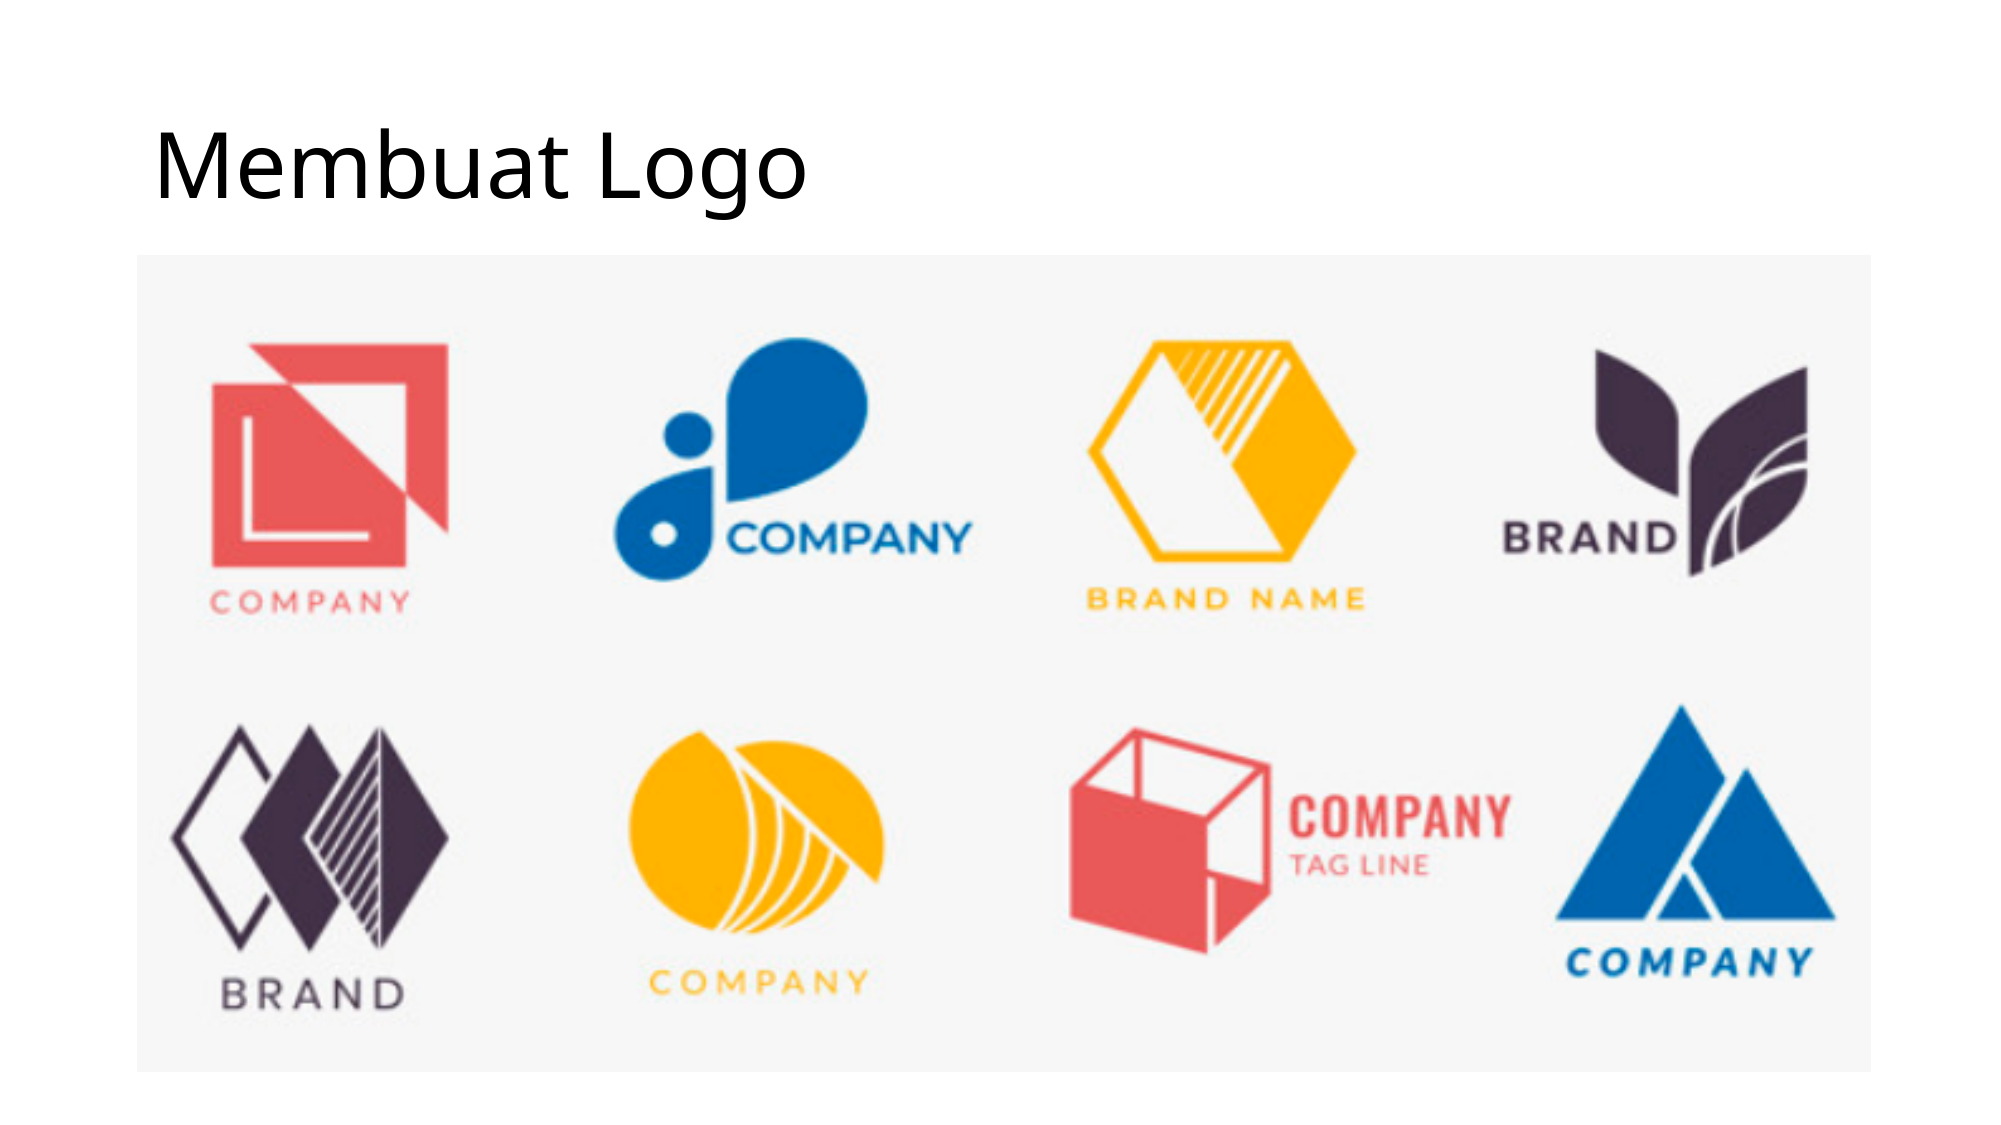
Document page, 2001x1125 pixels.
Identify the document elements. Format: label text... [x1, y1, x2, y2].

title Membuat Logo [137, 59, 1863, 255]
picture [137, 255, 1871, 1072]
